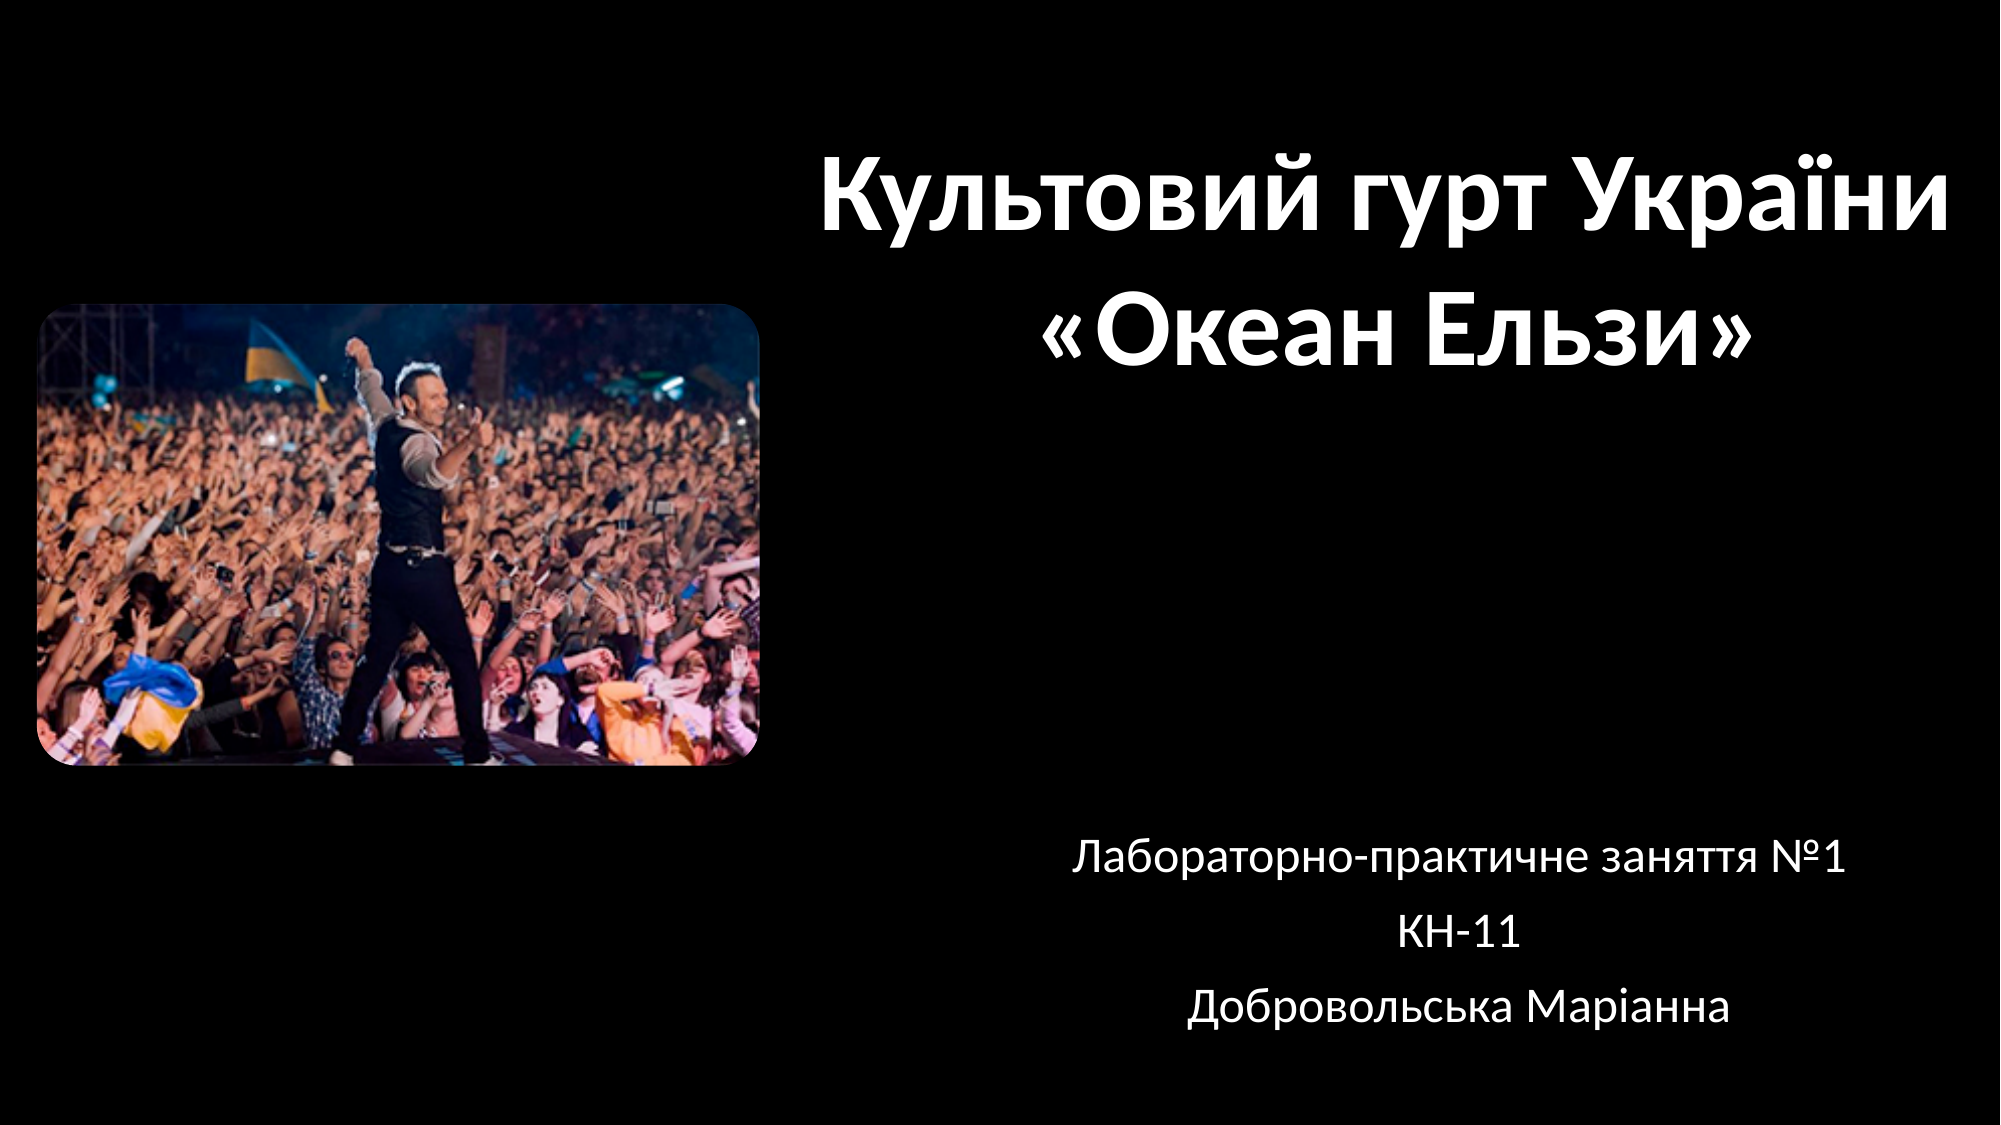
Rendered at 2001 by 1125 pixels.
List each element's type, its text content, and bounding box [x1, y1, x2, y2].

subtitle Лабораторно-практичне заняття №1 КН-11 Добровольська Маріанна [709, 822, 2000, 1094]
text_box Культовий гурт України «Океан Ельзи» [804, 110, 1995, 396]
picture [36, 303, 760, 766]
